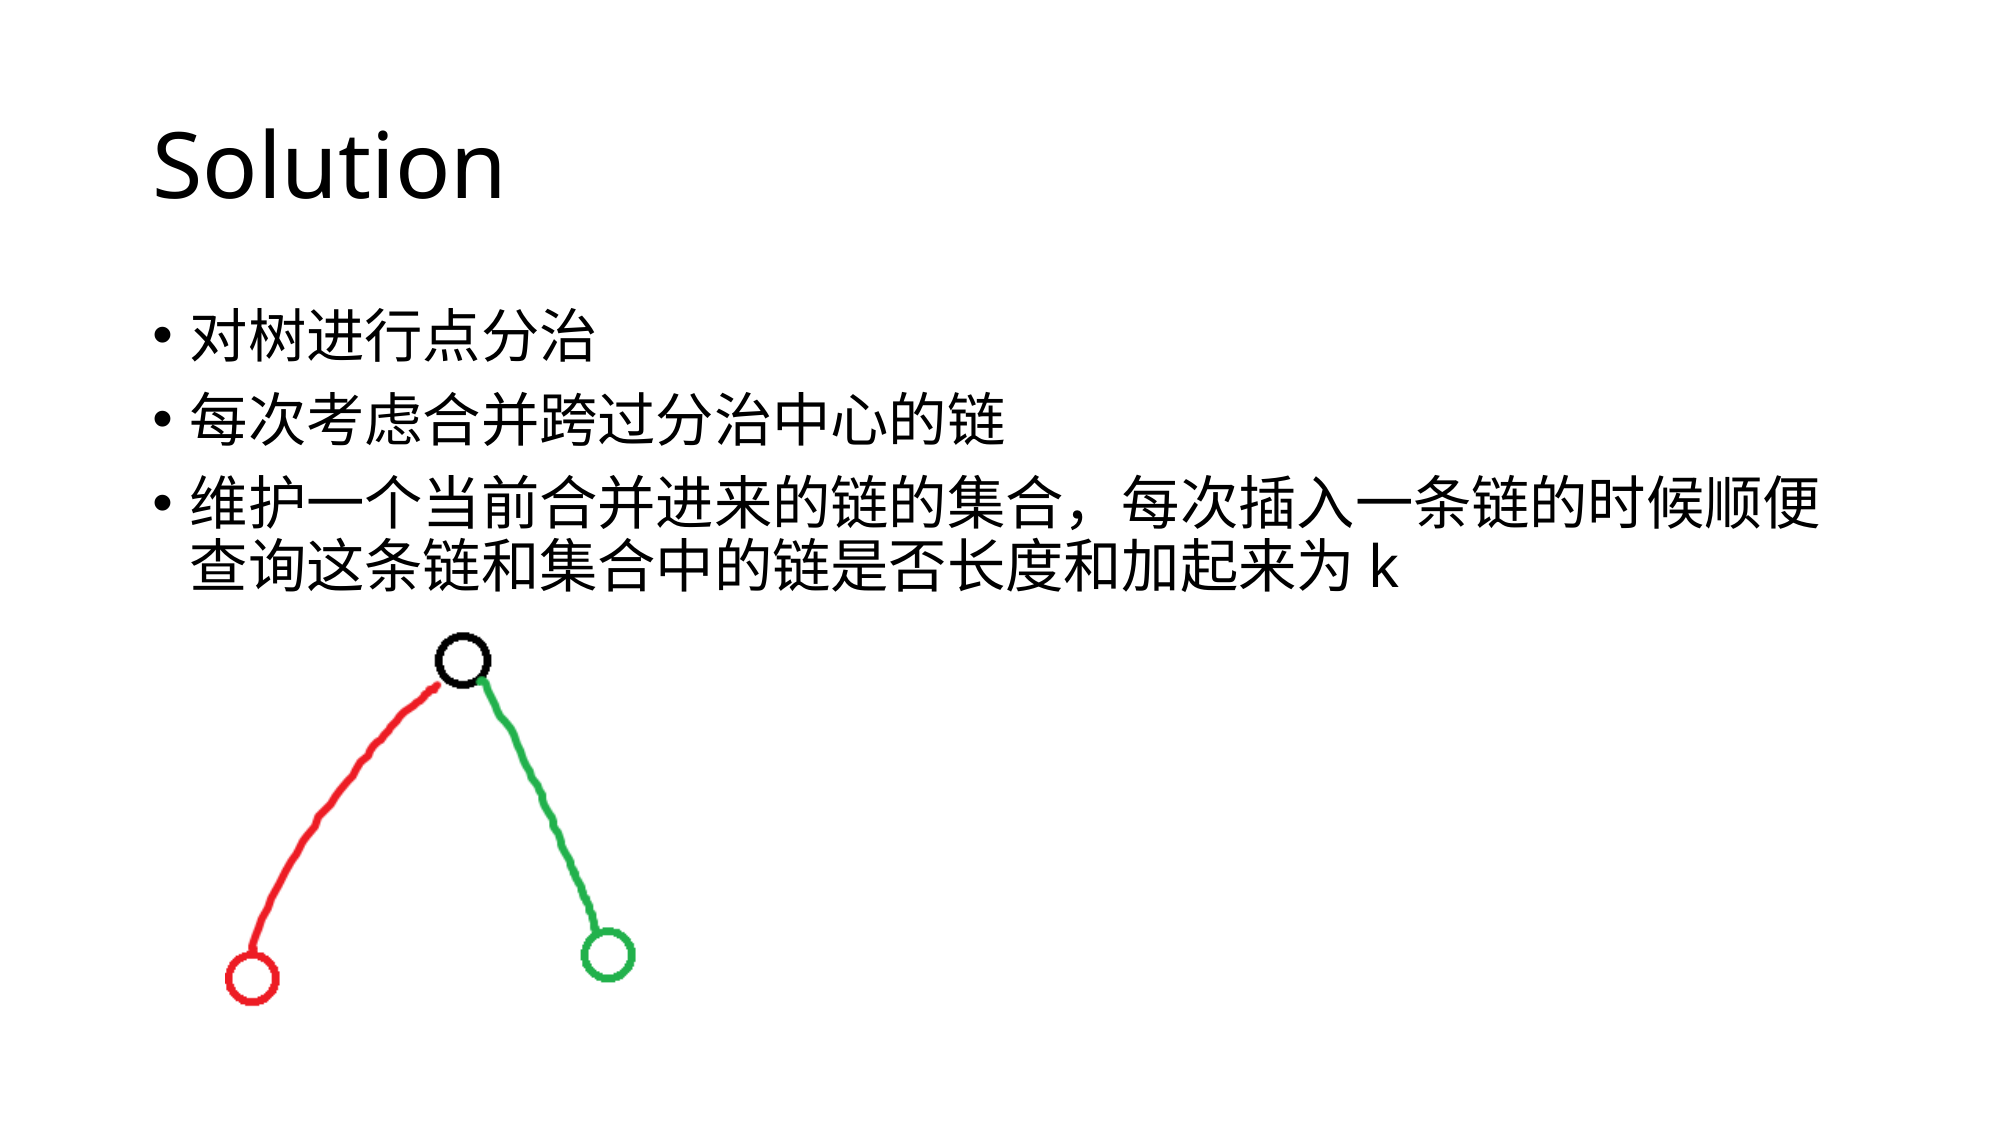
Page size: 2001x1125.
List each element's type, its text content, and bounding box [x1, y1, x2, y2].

list 对树进行点分治 每次考虑合并跨过分治中心的链 维护一个当前合并进来的链的集合，每次插入一条链的时候顺便查询这条链和集合中的链是否长度和加起来为k [137, 299, 1863, 1014]
title Solution [137, 59, 1863, 278]
picture [225, 631, 639, 1014]
